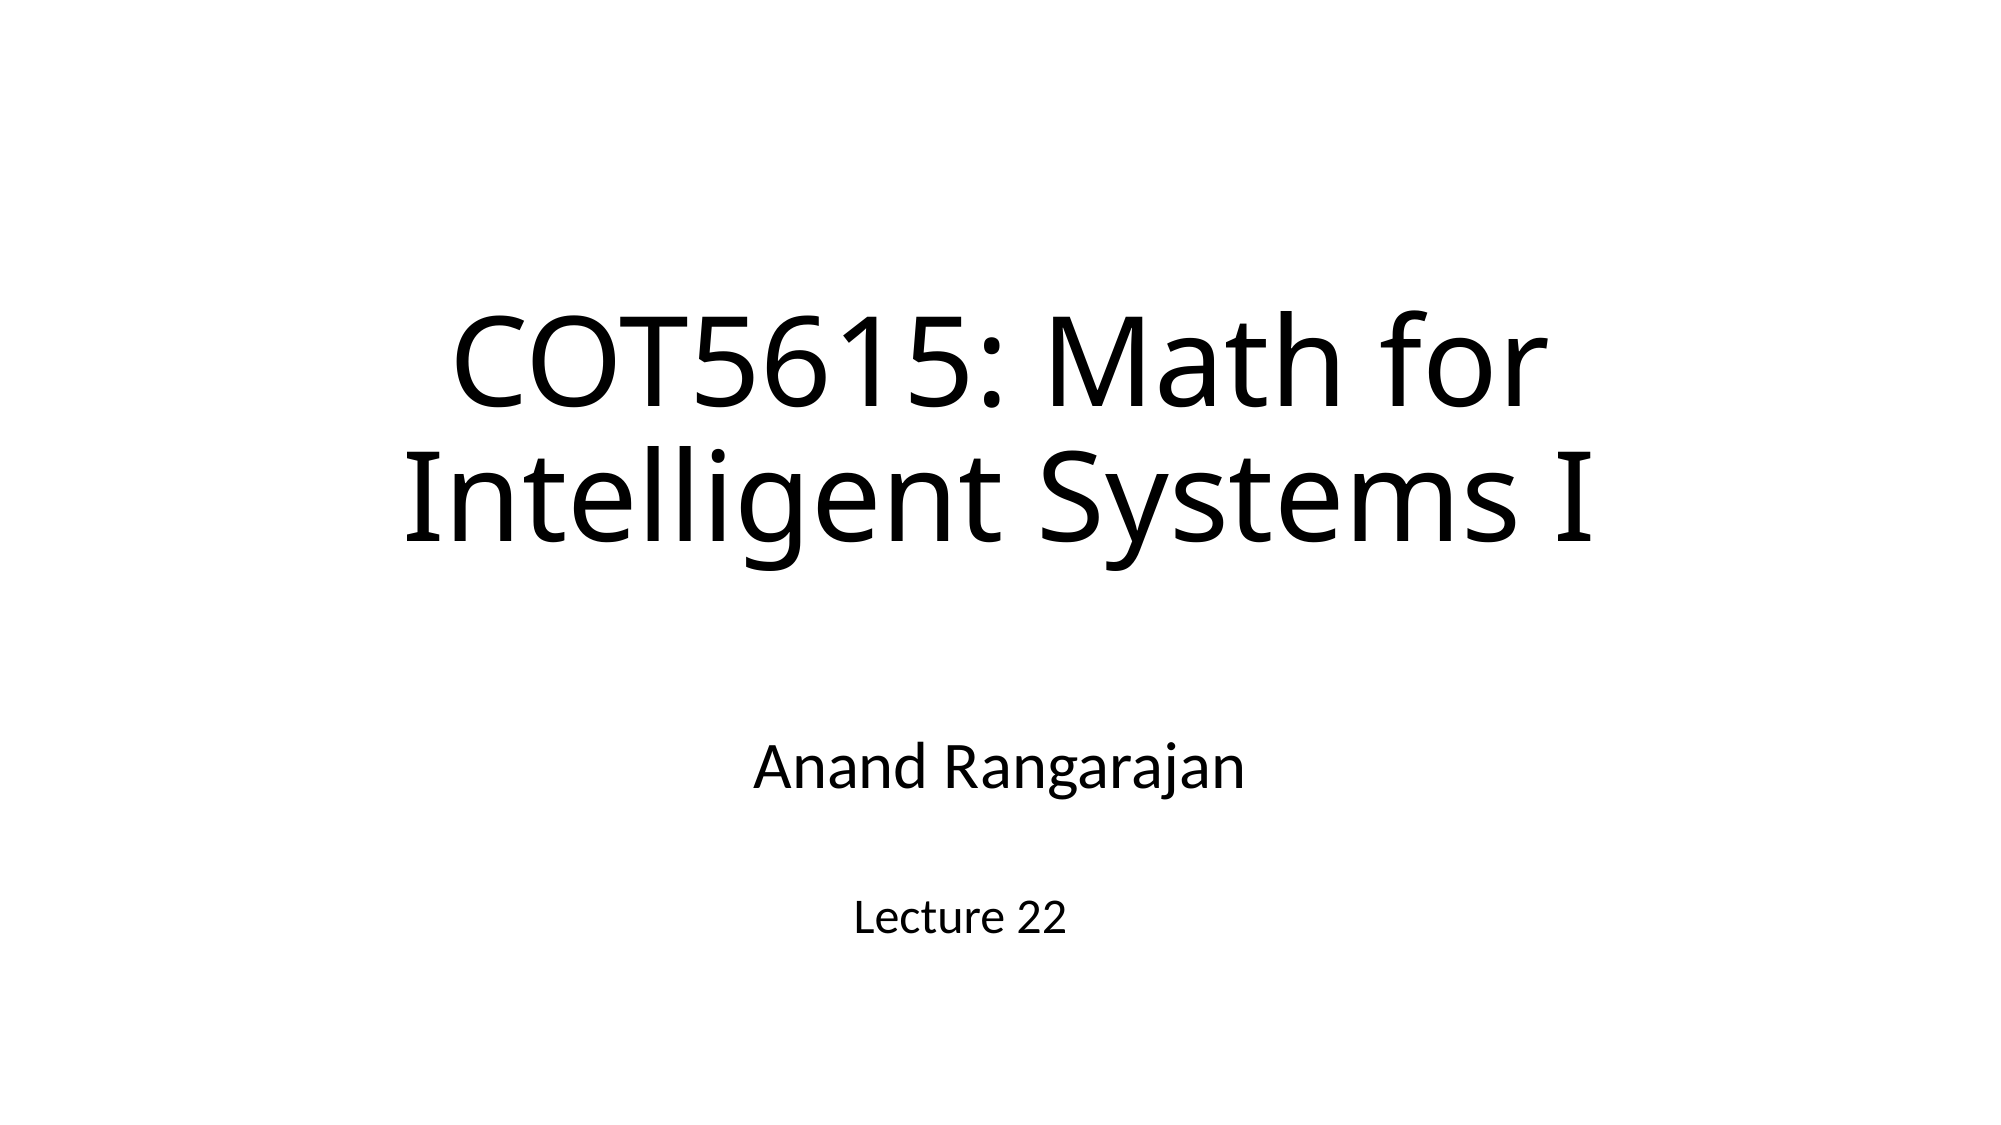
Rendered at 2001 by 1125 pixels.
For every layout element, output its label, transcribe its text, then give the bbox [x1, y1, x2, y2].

title COT5615: Math for Intelligent Systems I [249, 184, 1750, 576]
text_box Lecture 22 [838, 876, 1083, 951]
subtitle Anand Rangarajan [249, 723, 1750, 996]
